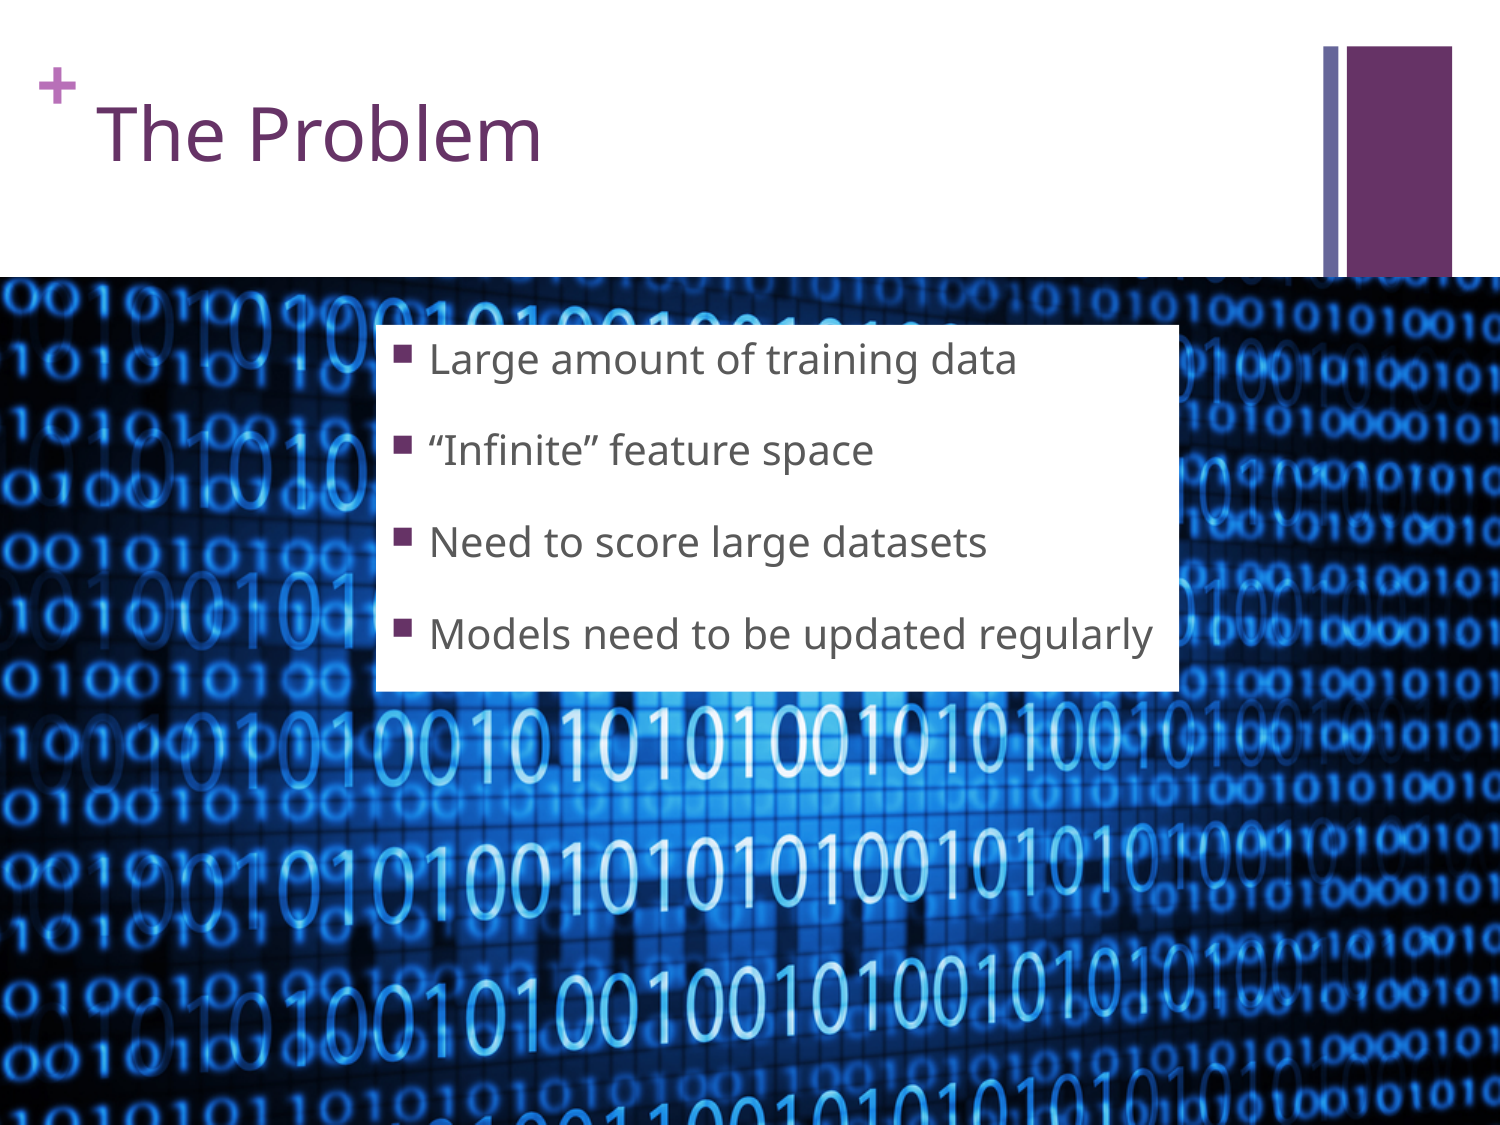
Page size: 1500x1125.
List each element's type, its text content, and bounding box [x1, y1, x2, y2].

picture [0, 276, 1500, 1125]
title The Problem [81, 79, 1322, 263]
